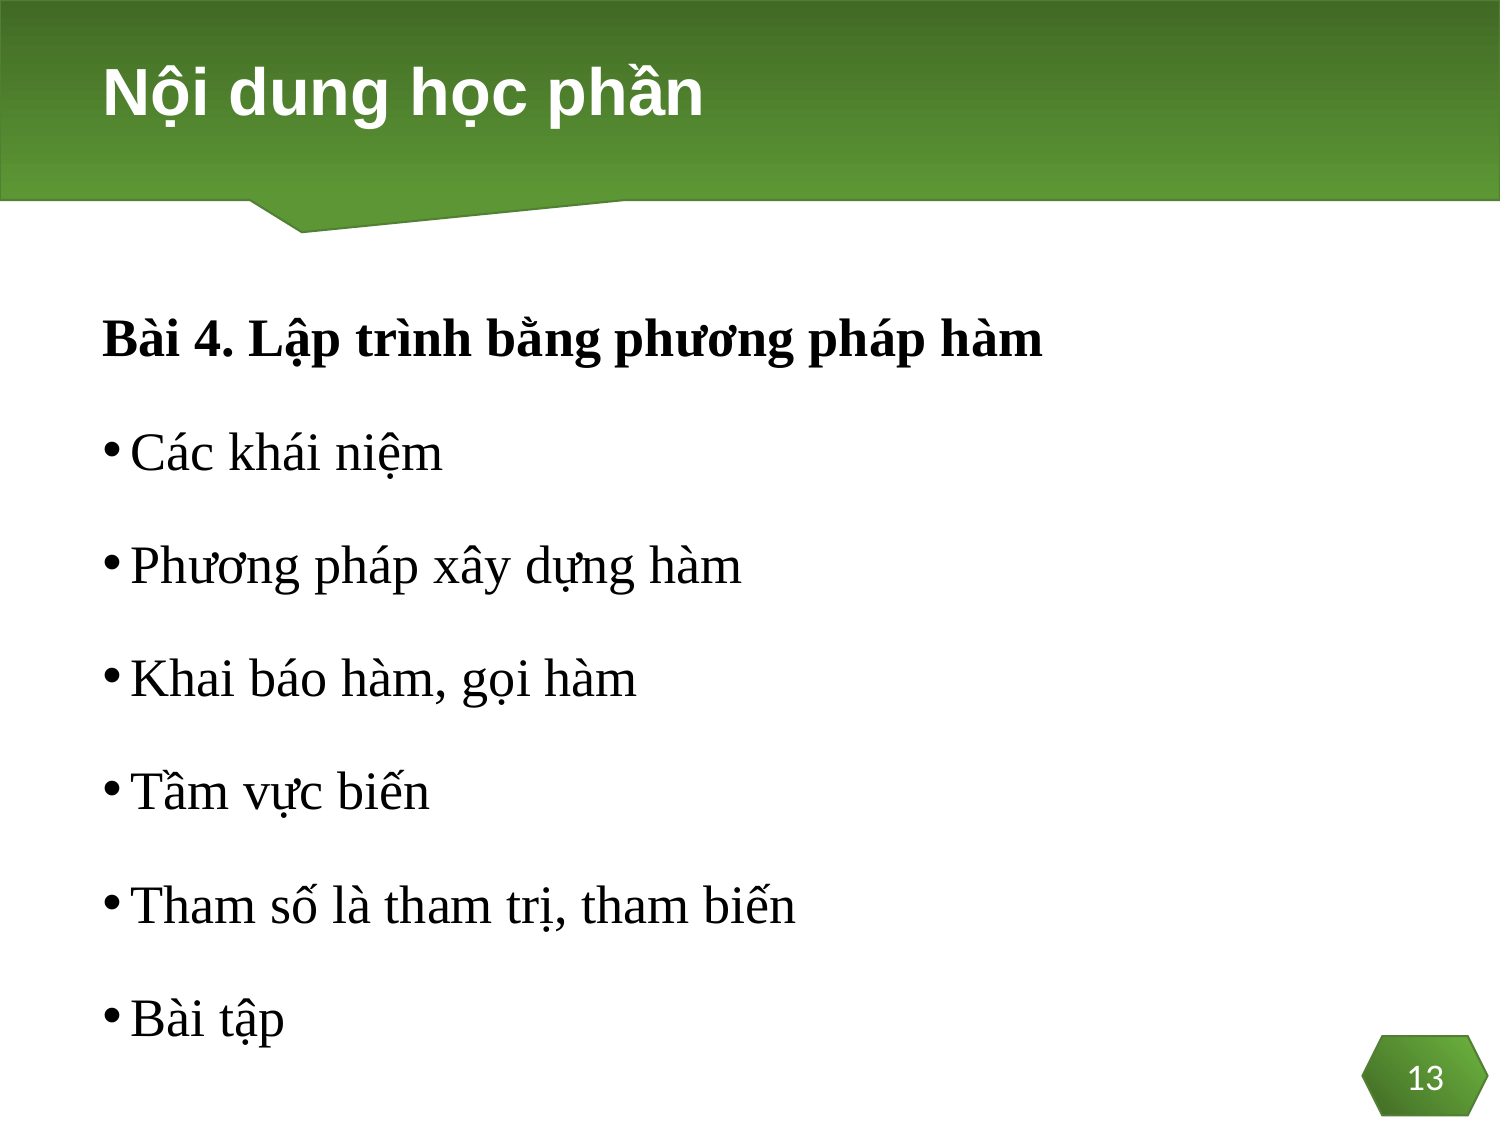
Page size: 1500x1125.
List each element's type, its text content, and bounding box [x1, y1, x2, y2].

title Nội dung học phần [87, 12, 1413, 175]
list Bài 4. Lập trình bằng phương pháp hàm Các khái niệm Phương pháp xây dựng hàm Khai báo hàm, gọi hàm Tầm vực biến Tham số là tham trị, tham biến Bài tập [87, 262, 1413, 1100]
